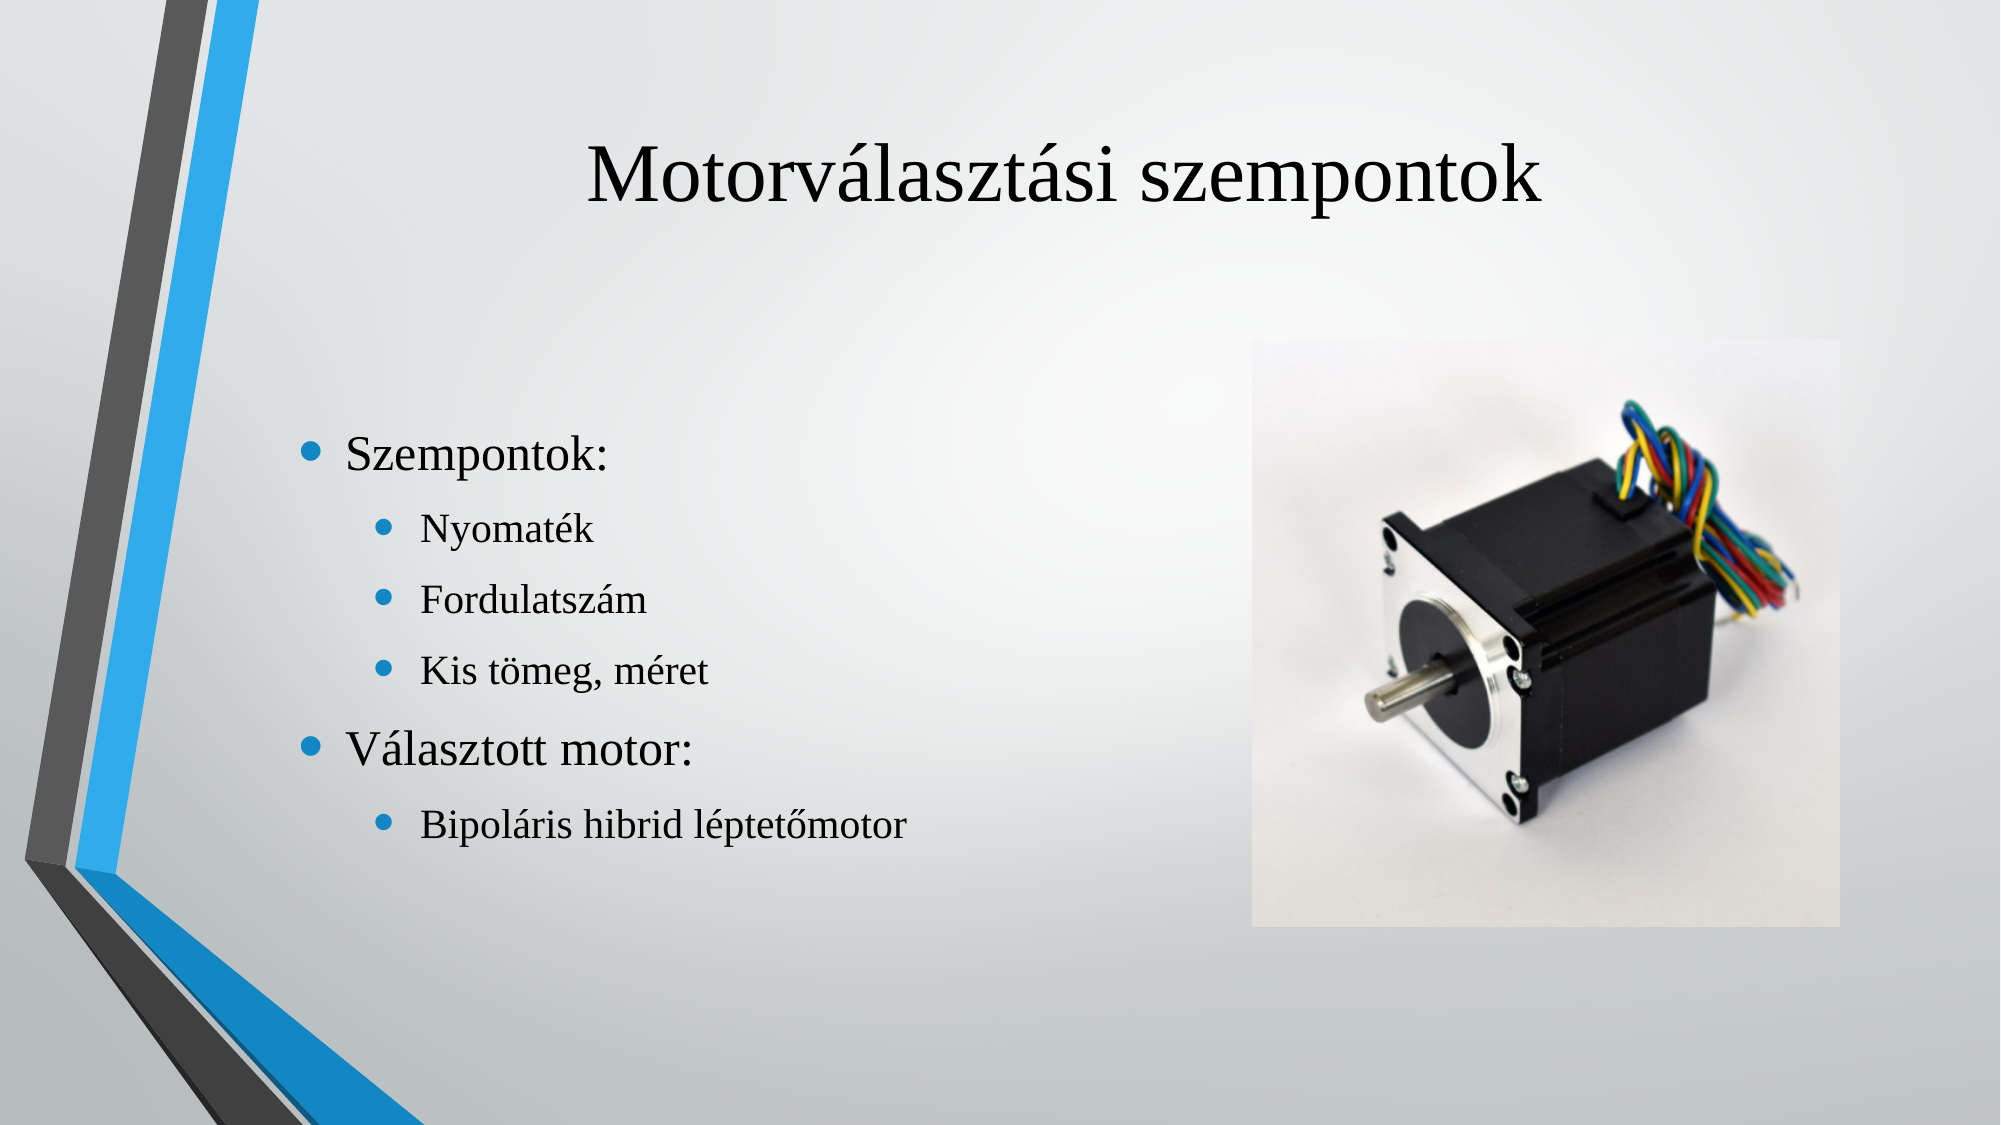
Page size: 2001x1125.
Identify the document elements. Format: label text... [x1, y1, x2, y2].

list Szempontok: Nyomaték Fordulatszám Kis tömeg, méret Választott motor: Bipoláris hibrid léptetőmotor [283, 402, 1126, 865]
picture [1252, 339, 1840, 928]
title Motorválasztási szempontok [243, 69, 1887, 267]
